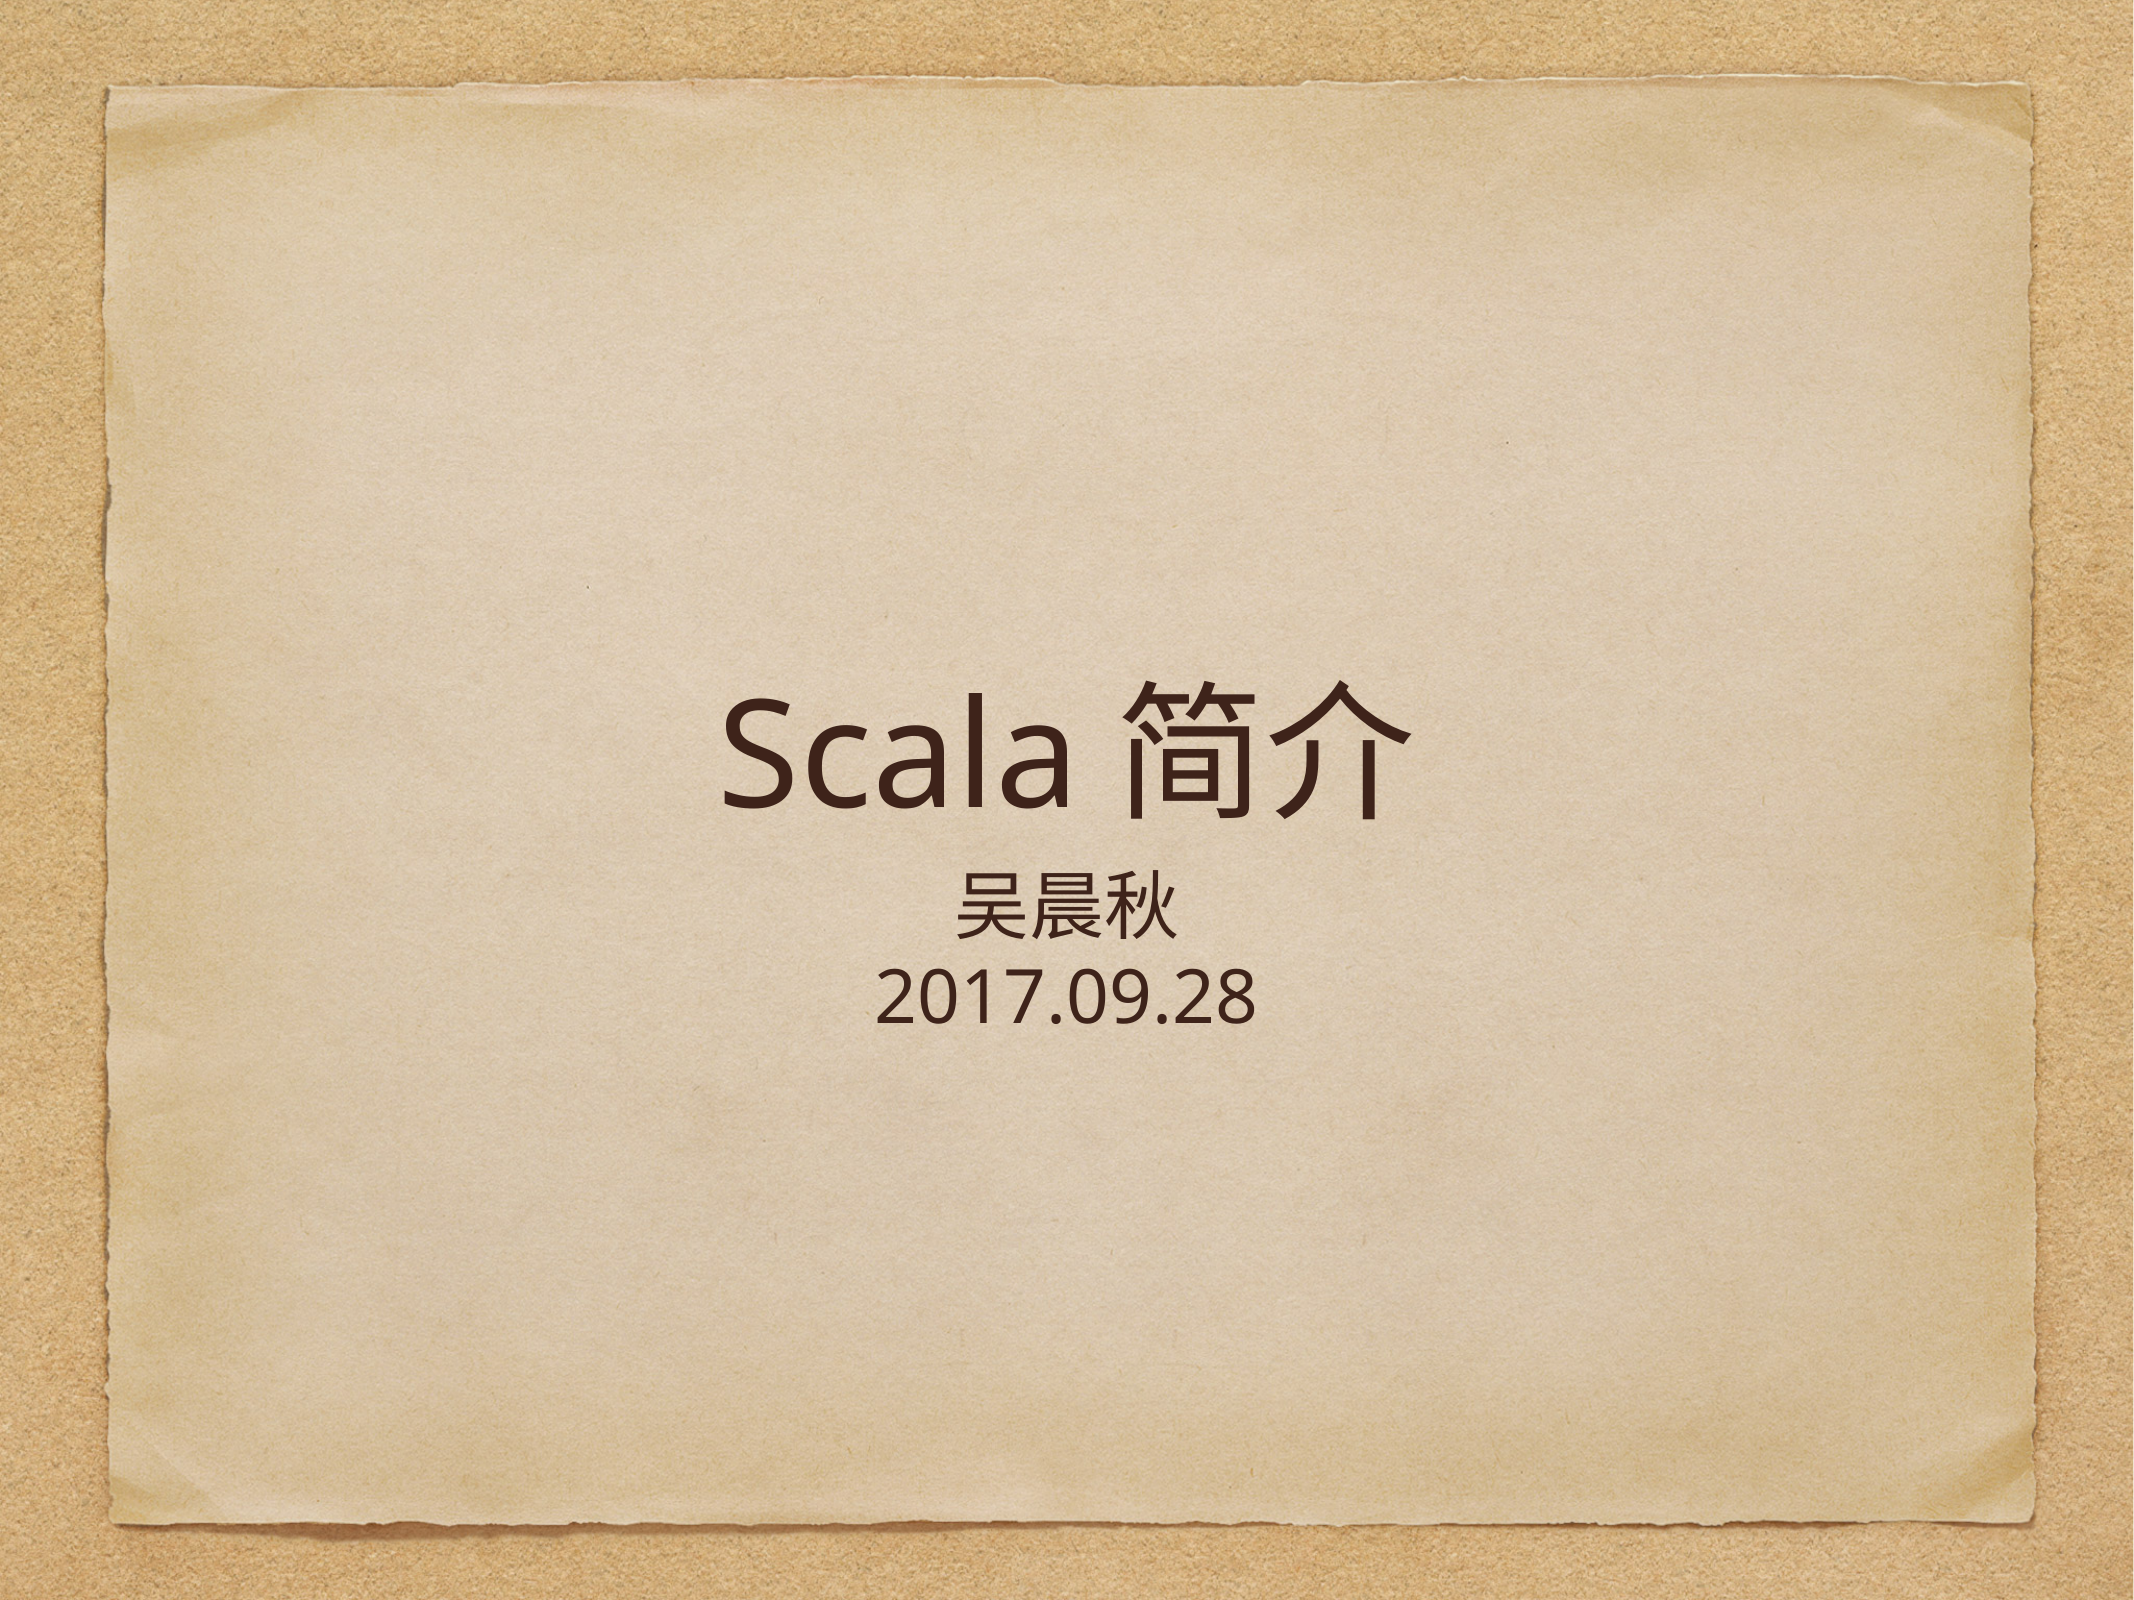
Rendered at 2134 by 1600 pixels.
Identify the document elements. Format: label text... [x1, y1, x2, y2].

picture [0, 0, 2134, 1600]
subtitle 吴晨秋 2017.09.28 [207, 849, 1926, 1091]
title Scala简介 [207, 276, 1926, 847]
